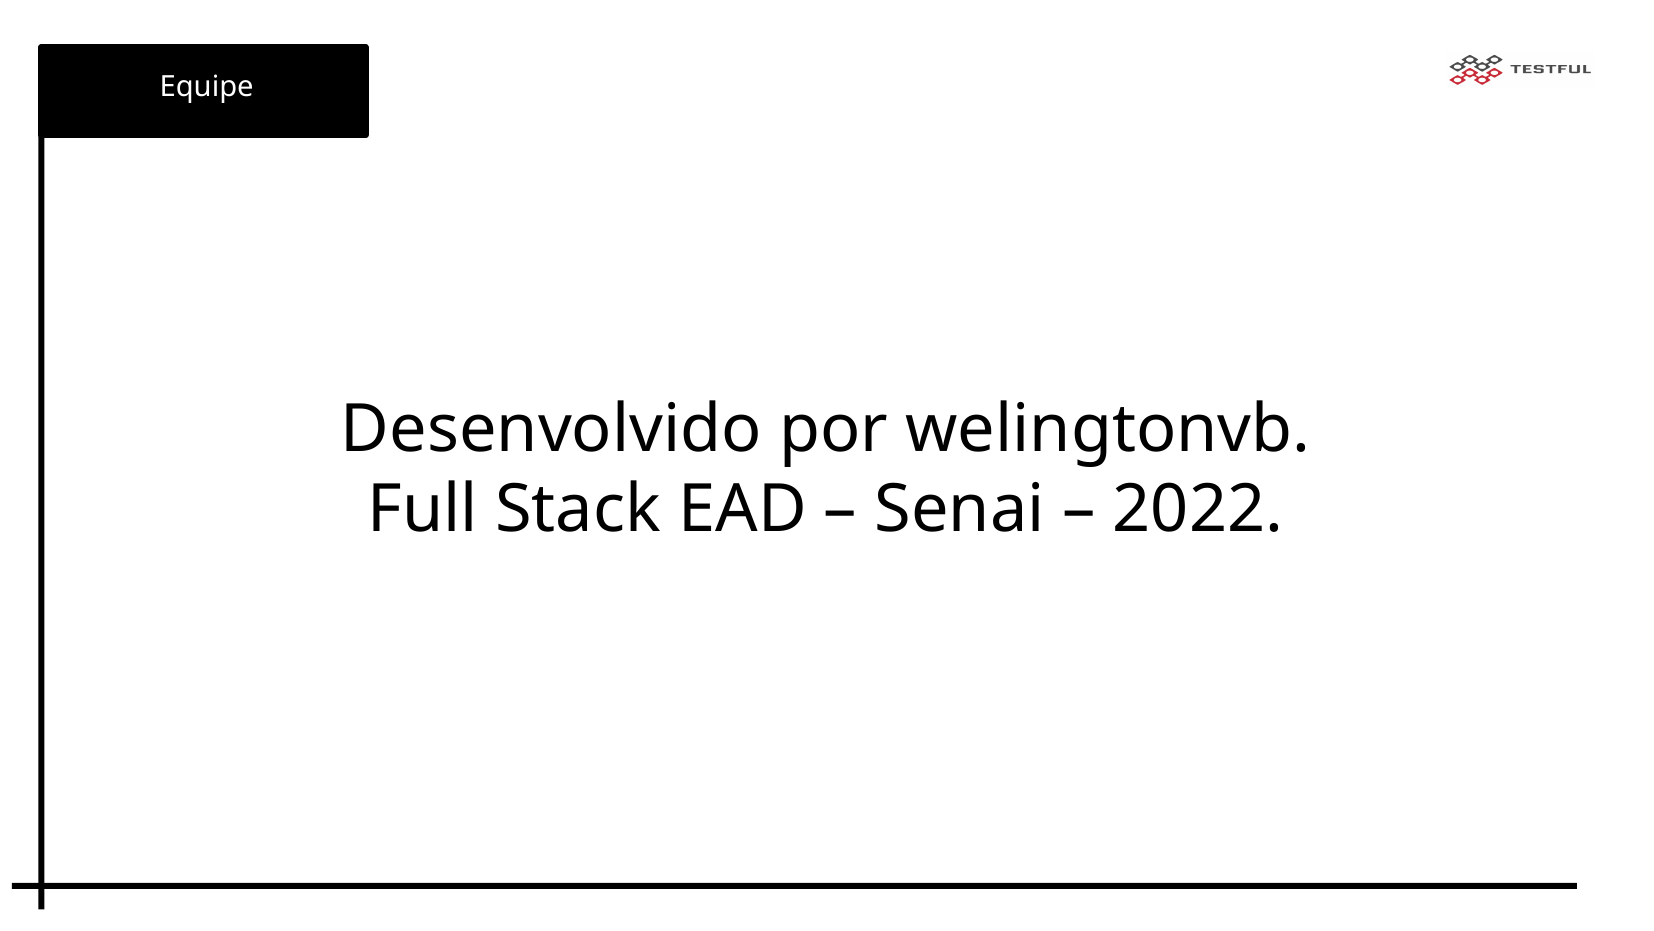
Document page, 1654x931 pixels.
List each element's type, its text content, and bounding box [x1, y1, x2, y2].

text_box Desenvolvido por welingtonvb. Full Stack EAD – Senai – 2022. [295, 384, 1358, 546]
picture [1446, 51, 1595, 89]
text_box Equipe [58, 51, 355, 119]
text_box [41, 47, 366, 136]
